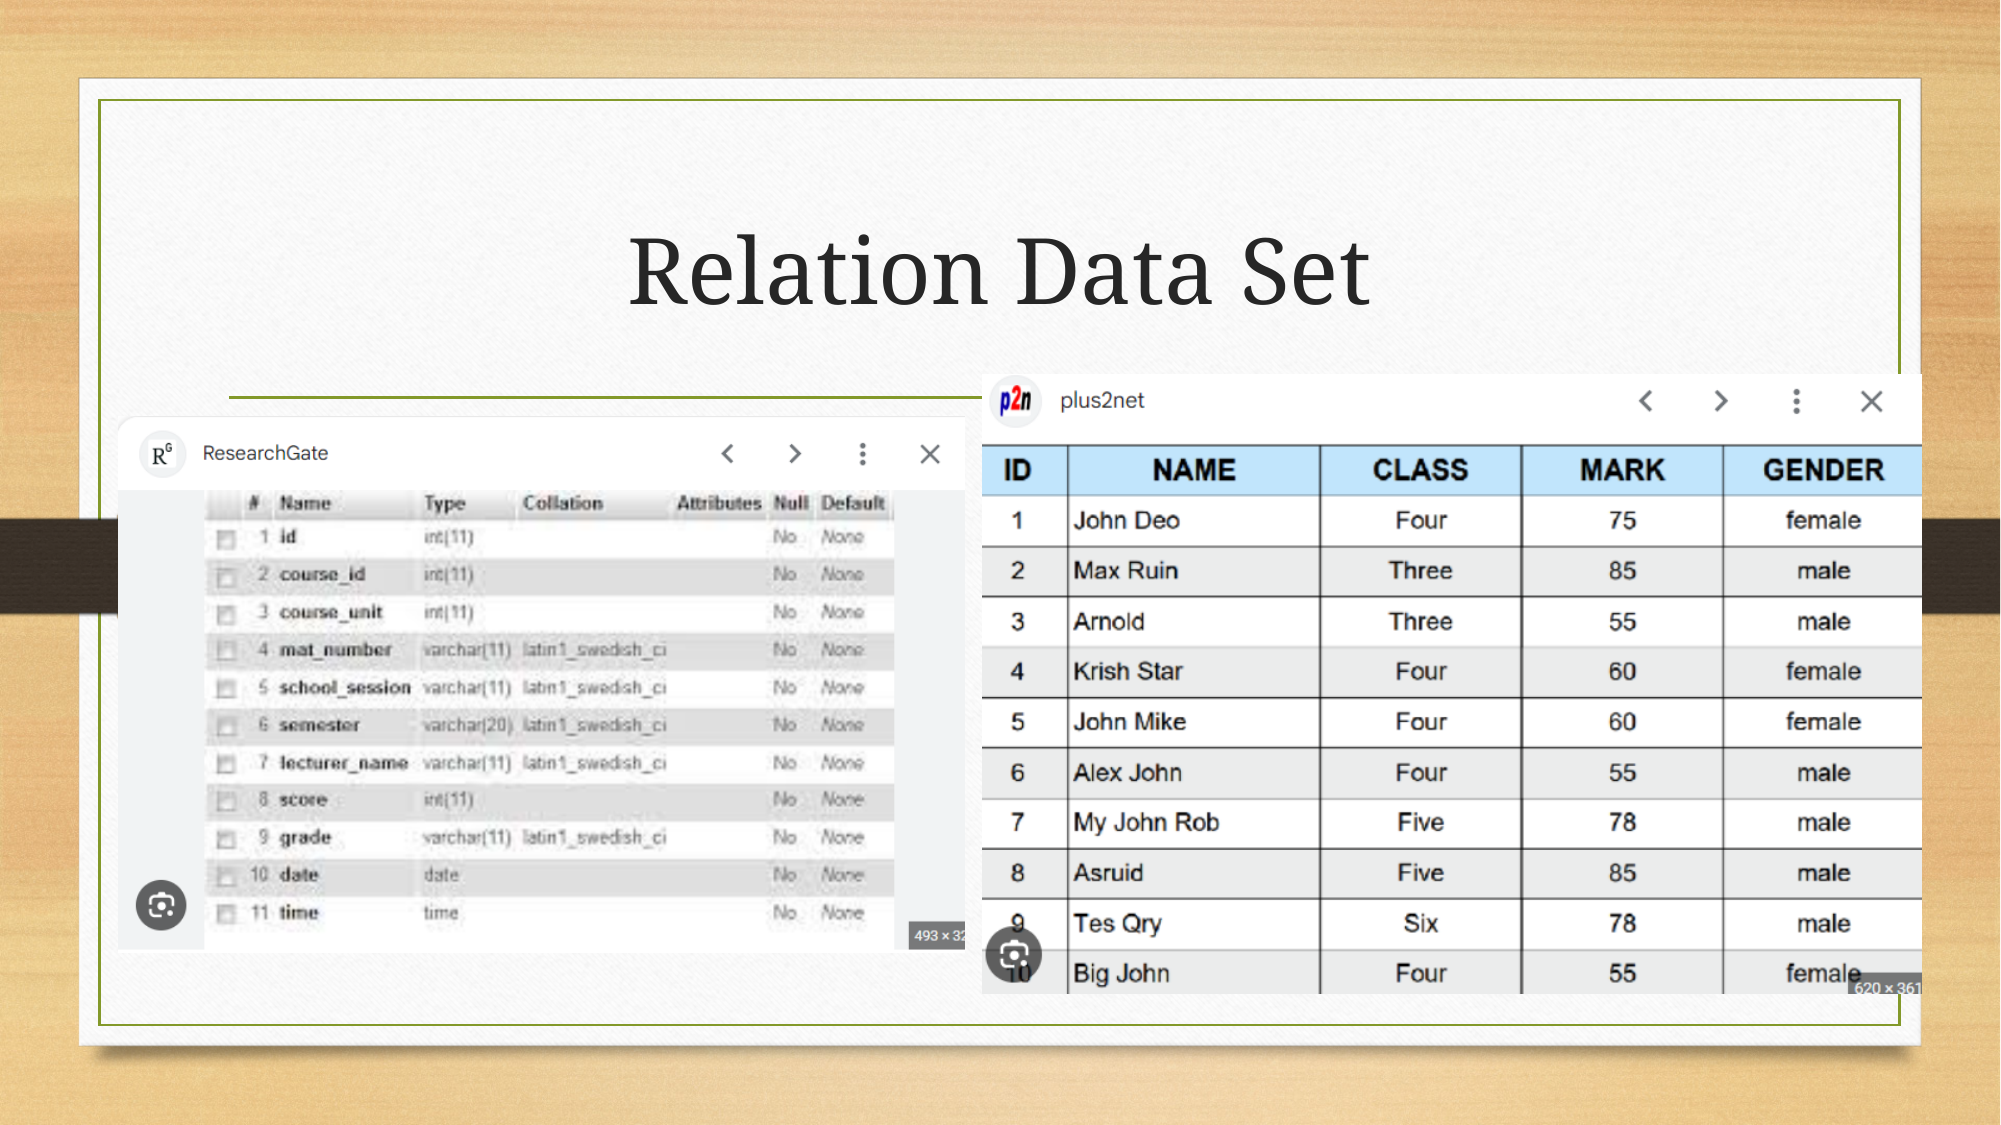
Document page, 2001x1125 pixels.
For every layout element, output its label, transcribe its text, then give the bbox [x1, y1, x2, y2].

title Relation Data Set [212, 161, 1788, 375]
picture [0, 0, 2001, 1125]
